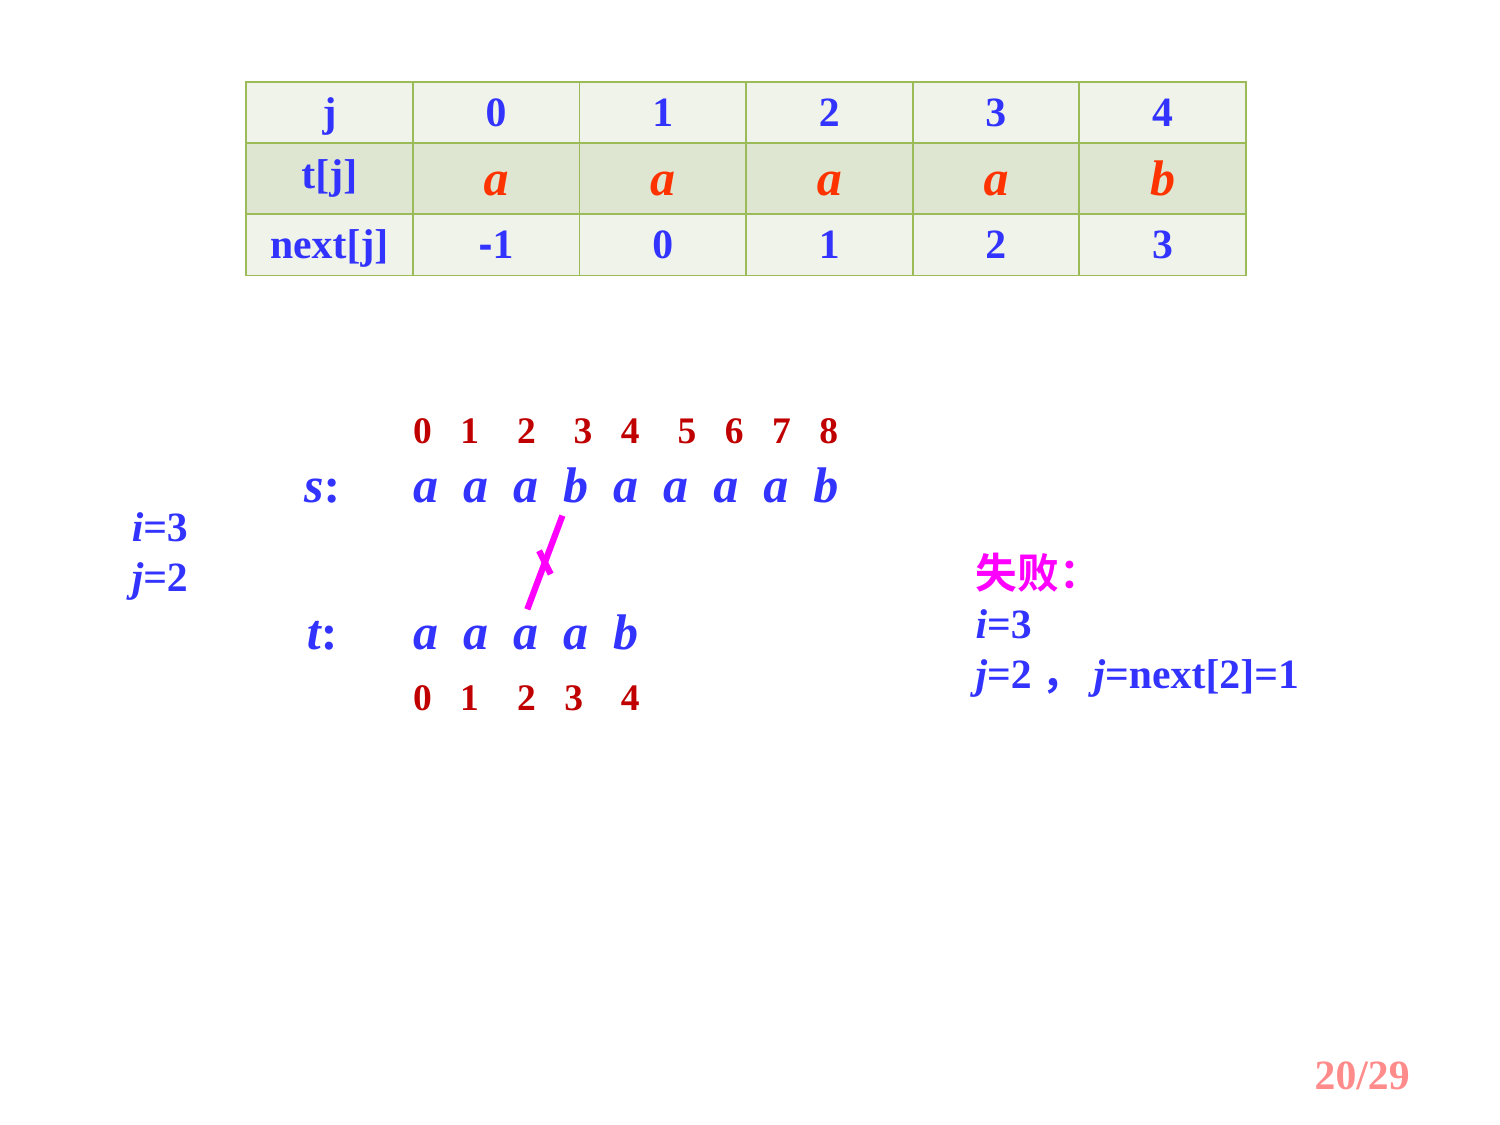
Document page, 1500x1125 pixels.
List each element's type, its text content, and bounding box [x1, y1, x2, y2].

text_box s: [269, 445, 375, 520]
table_cell a [914, 144, 1078, 213]
text_box 失败： i=3 j=2，j=next[2]=1 [960, 539, 1336, 704]
table_cell t[j] [247, 144, 412, 213]
table_cell a [747, 144, 912, 213]
table_header 3 [914, 83, 1078, 142]
table_cell 2 [914, 215, 1078, 275]
text_box 0 1 2 3 4 [398, 665, 692, 726]
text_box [527, 515, 563, 610]
table_header 0 [414, 83, 579, 142]
table_header 1 [580, 83, 745, 142]
table_header 4 [1080, 83, 1245, 142]
text_box t: [269, 592, 375, 667]
text_box i=3 j=2 [117, 492, 235, 607]
table_cell next[j] [247, 215, 412, 275]
table_header 2 [747, 83, 912, 142]
text_box a a a b a a a a b [398, 445, 903, 520]
table_cell 0 [580, 215, 745, 275]
table_cell -1 [414, 215, 579, 275]
table_cell b [1080, 144, 1245, 213]
table_cell a [414, 144, 579, 213]
table_cell 3 [1080, 215, 1245, 275]
slide_number 20/29 [1074, 1042, 1425, 1103]
table_cell 1 [747, 215, 912, 275]
text_box 0 1 2 3 4 5 6 7 8 [398, 398, 891, 459]
table_header j [247, 83, 412, 142]
table_cell a [580, 144, 745, 213]
text_box a a a a b [398, 592, 903, 667]
